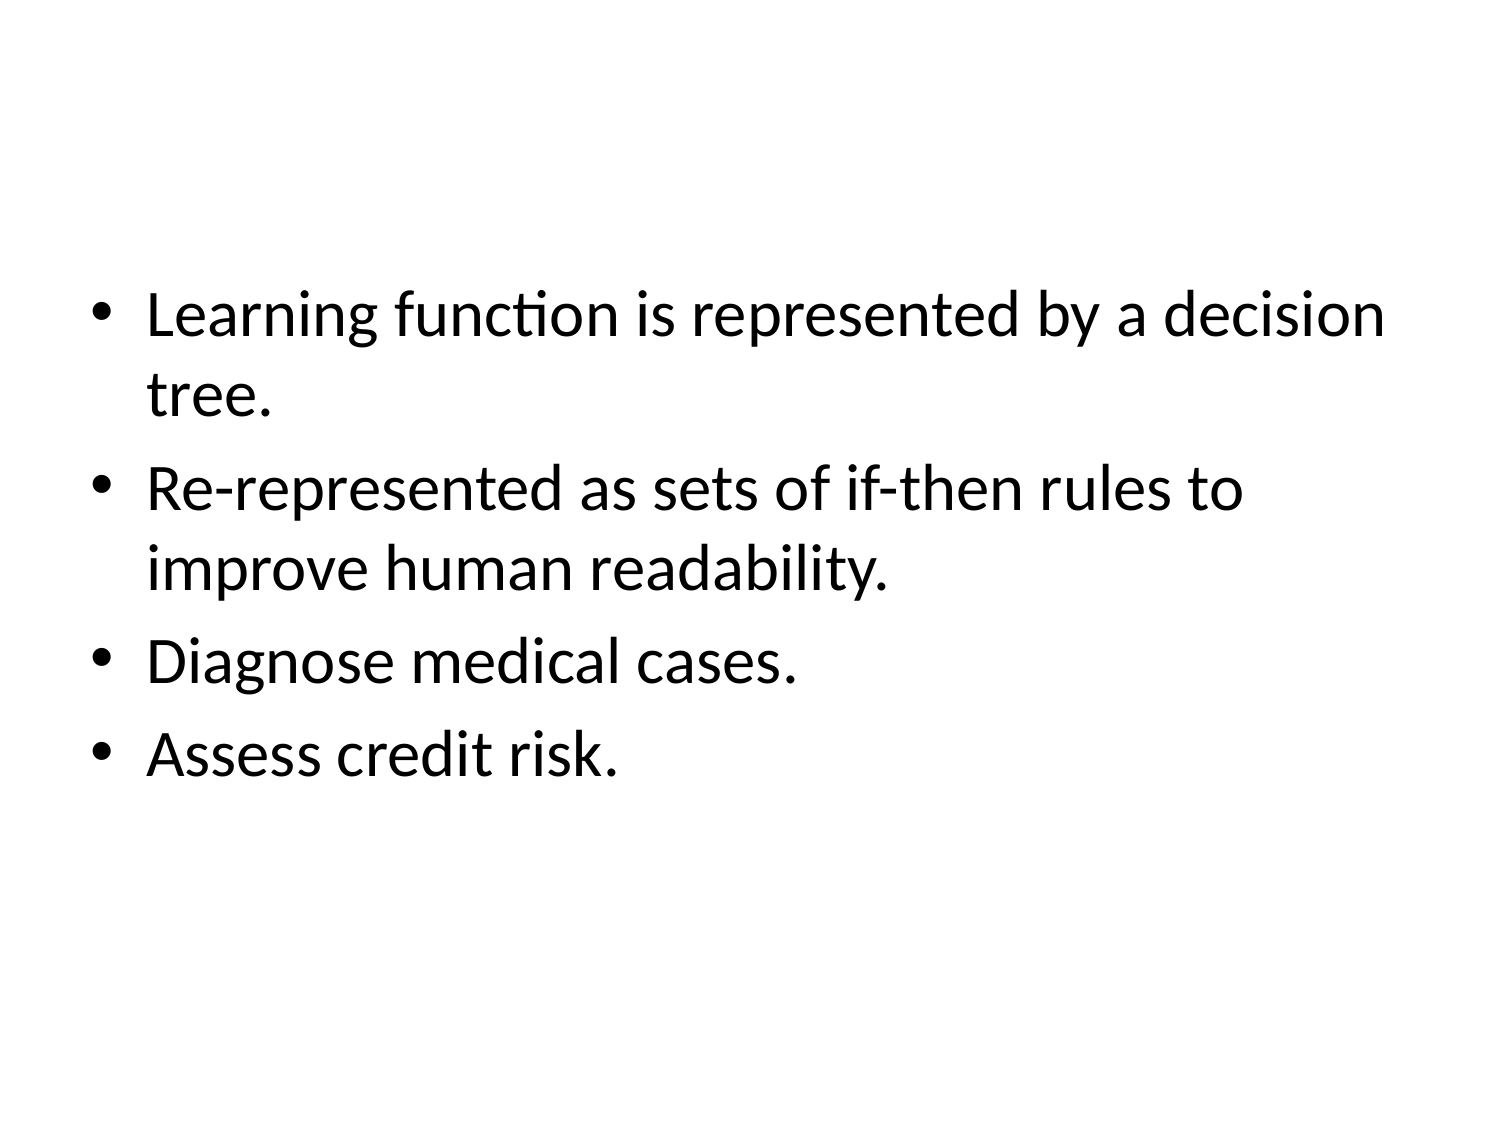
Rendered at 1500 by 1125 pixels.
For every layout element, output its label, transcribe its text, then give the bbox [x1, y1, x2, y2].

list Learning function is represented by a decision tree. Re-represented as sets of if-then rules to improve human readability. Diagnose medical cases. Assess credit risk. [75, 262, 1425, 1005]
